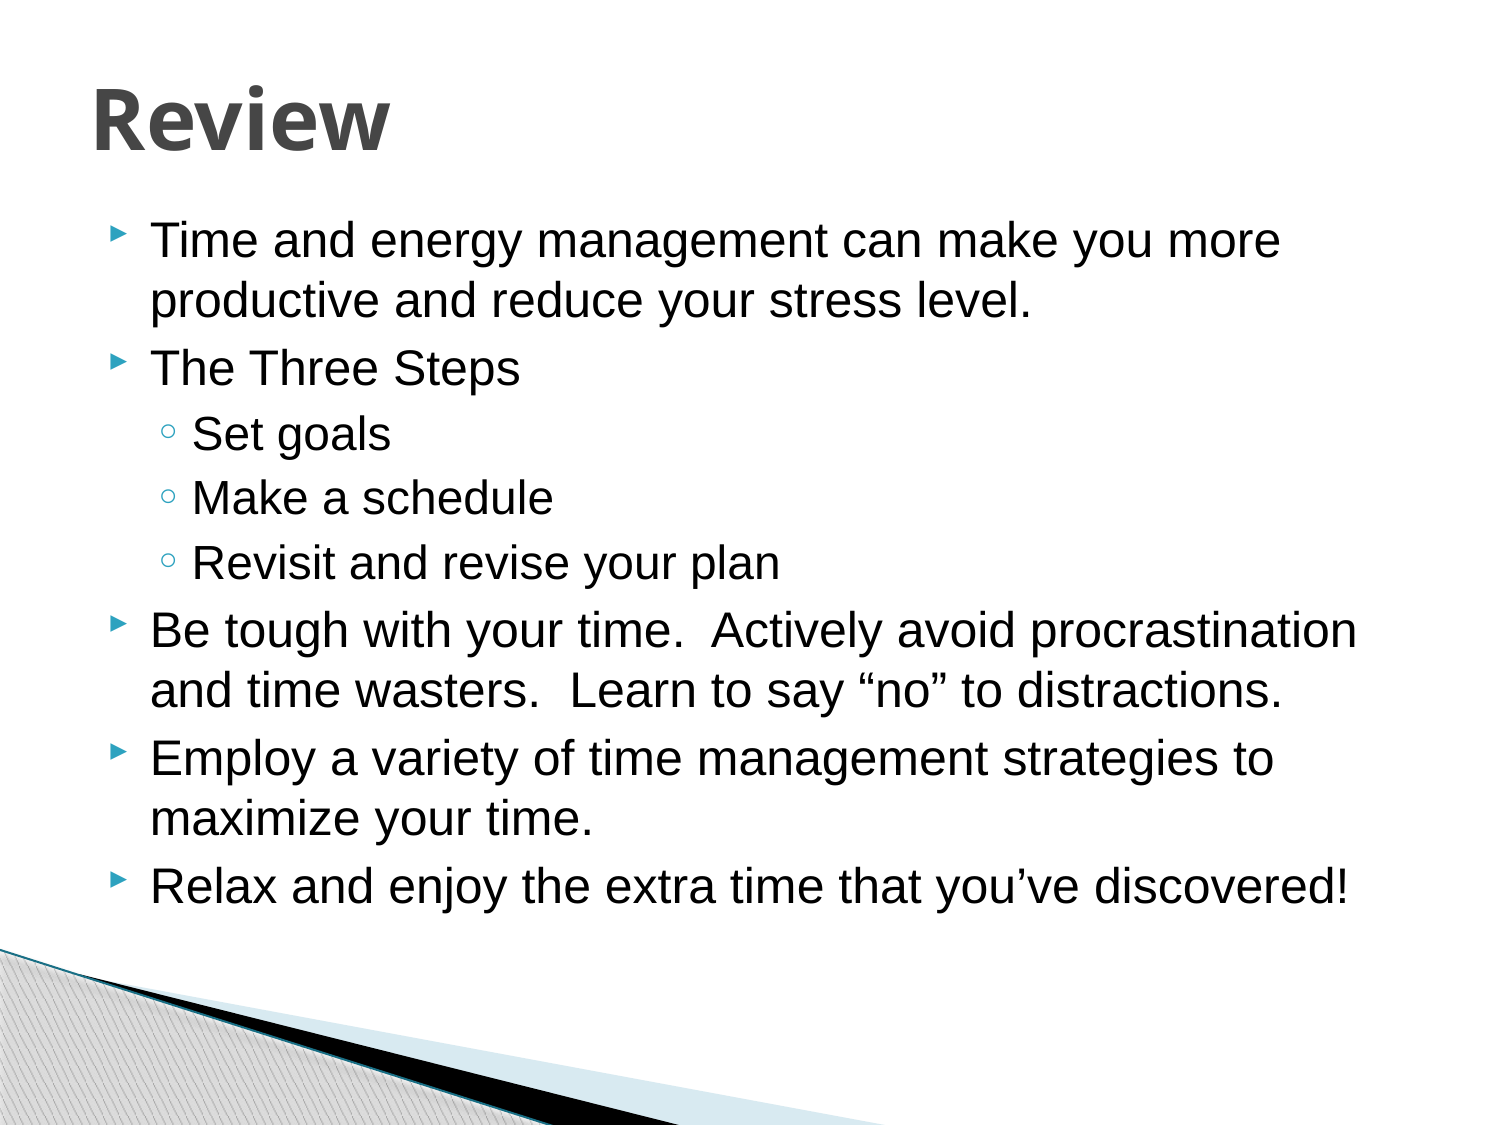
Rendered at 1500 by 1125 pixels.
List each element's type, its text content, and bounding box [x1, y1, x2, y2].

list Time and energy management can make you more productive and reduce your stress level. The Three Steps Set goals Make a schedule Revisit and revise your plan Be tough with your time. Actively avoid procrastination and time wasters. Learn to say “no” to distractions. Employ a variety of time management strategies to maximize your time. Relax and enjoy the extra time that you’ve discovered! [75, 200, 1425, 986]
title Review [75, 45, 1425, 188]
